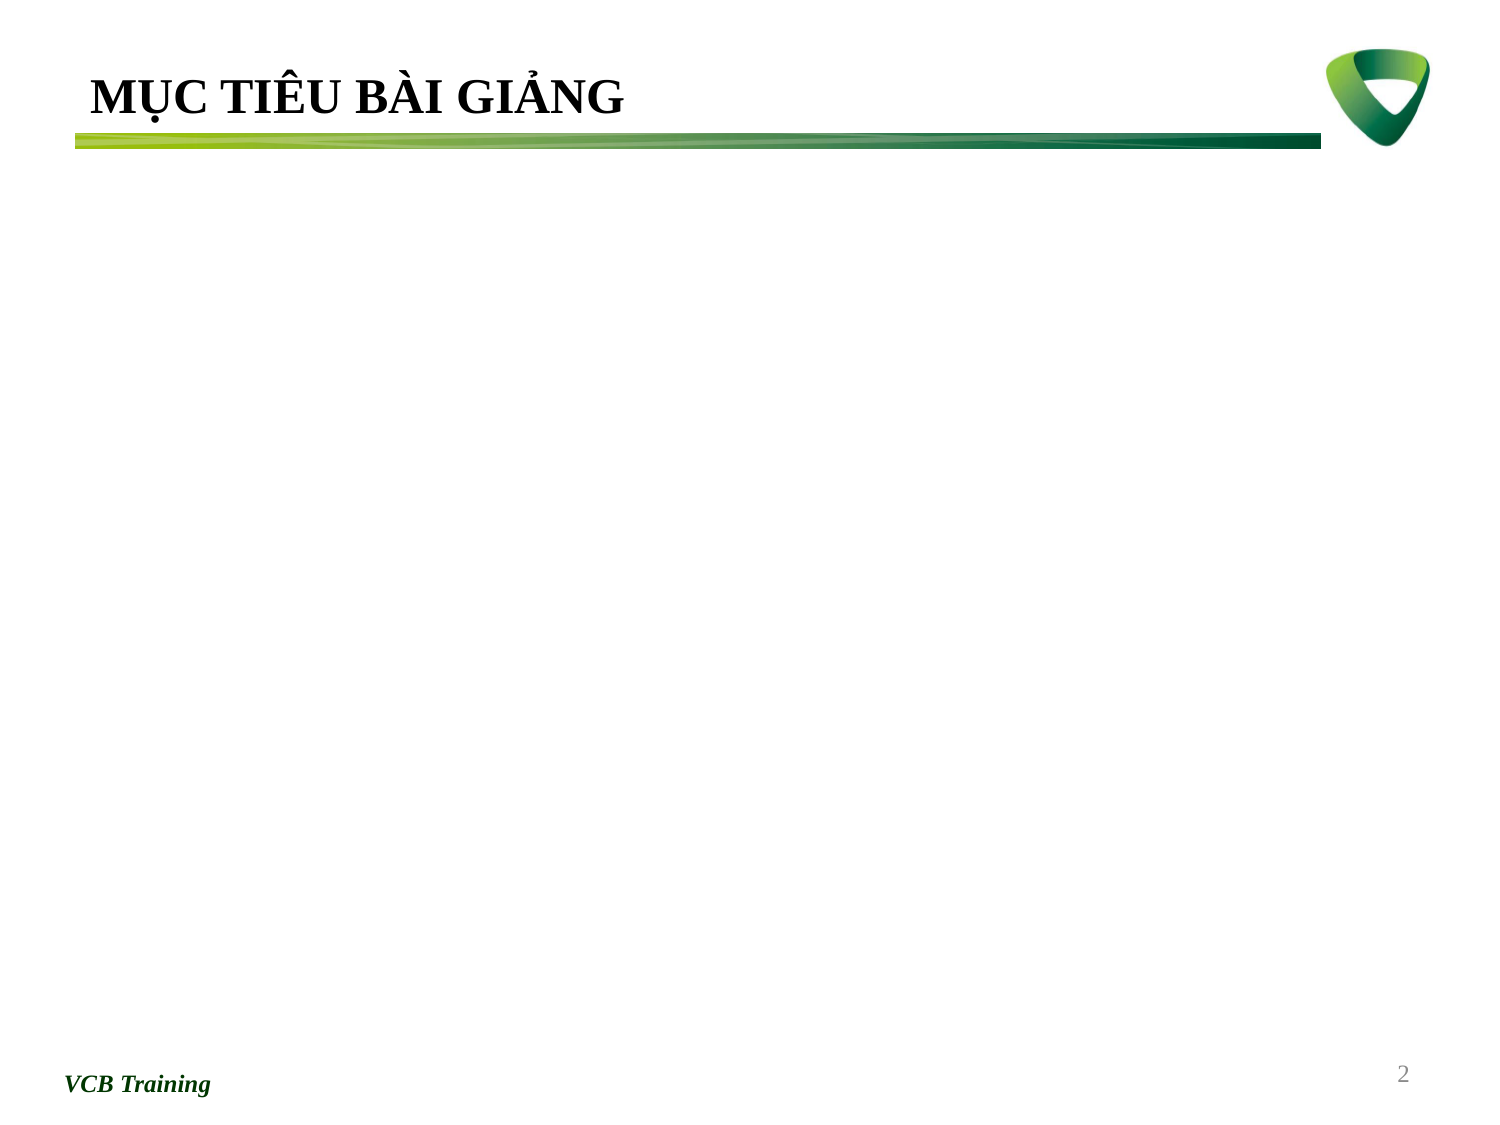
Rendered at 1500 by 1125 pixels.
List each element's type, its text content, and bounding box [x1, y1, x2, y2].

picture [75, 46, 1437, 150]
footer VCB Training [37, 1052, 238, 1113]
slide_number 2 [1074, 1042, 1425, 1103]
title MỤC TIÊU BÀI GIẢNG [75, 45, 1425, 142]
